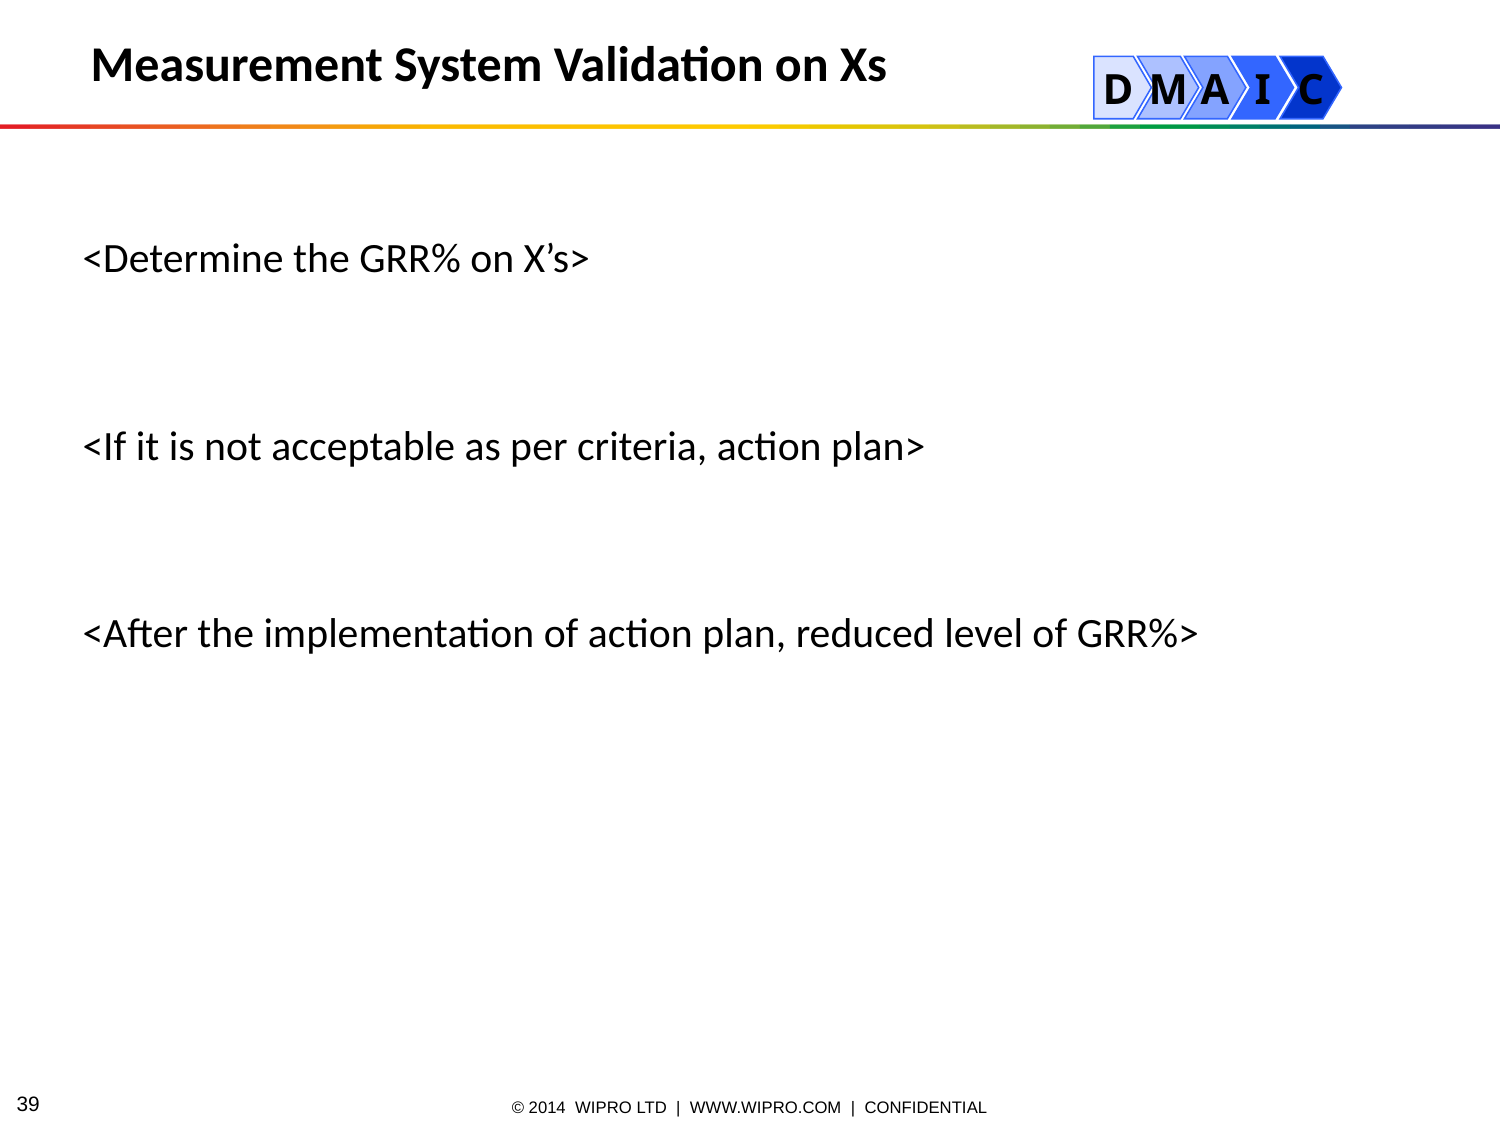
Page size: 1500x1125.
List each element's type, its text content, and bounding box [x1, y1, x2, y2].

list Measurement System Validation on Xs [75, 23, 1426, 100]
list <Determine the GRR% on X’s> <If it is not acceptable as per criteria, action plan> <After the implementation of action plan, reduced level of GRR%> [75, 223, 1427, 957]
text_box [1093, 56, 1342, 119]
